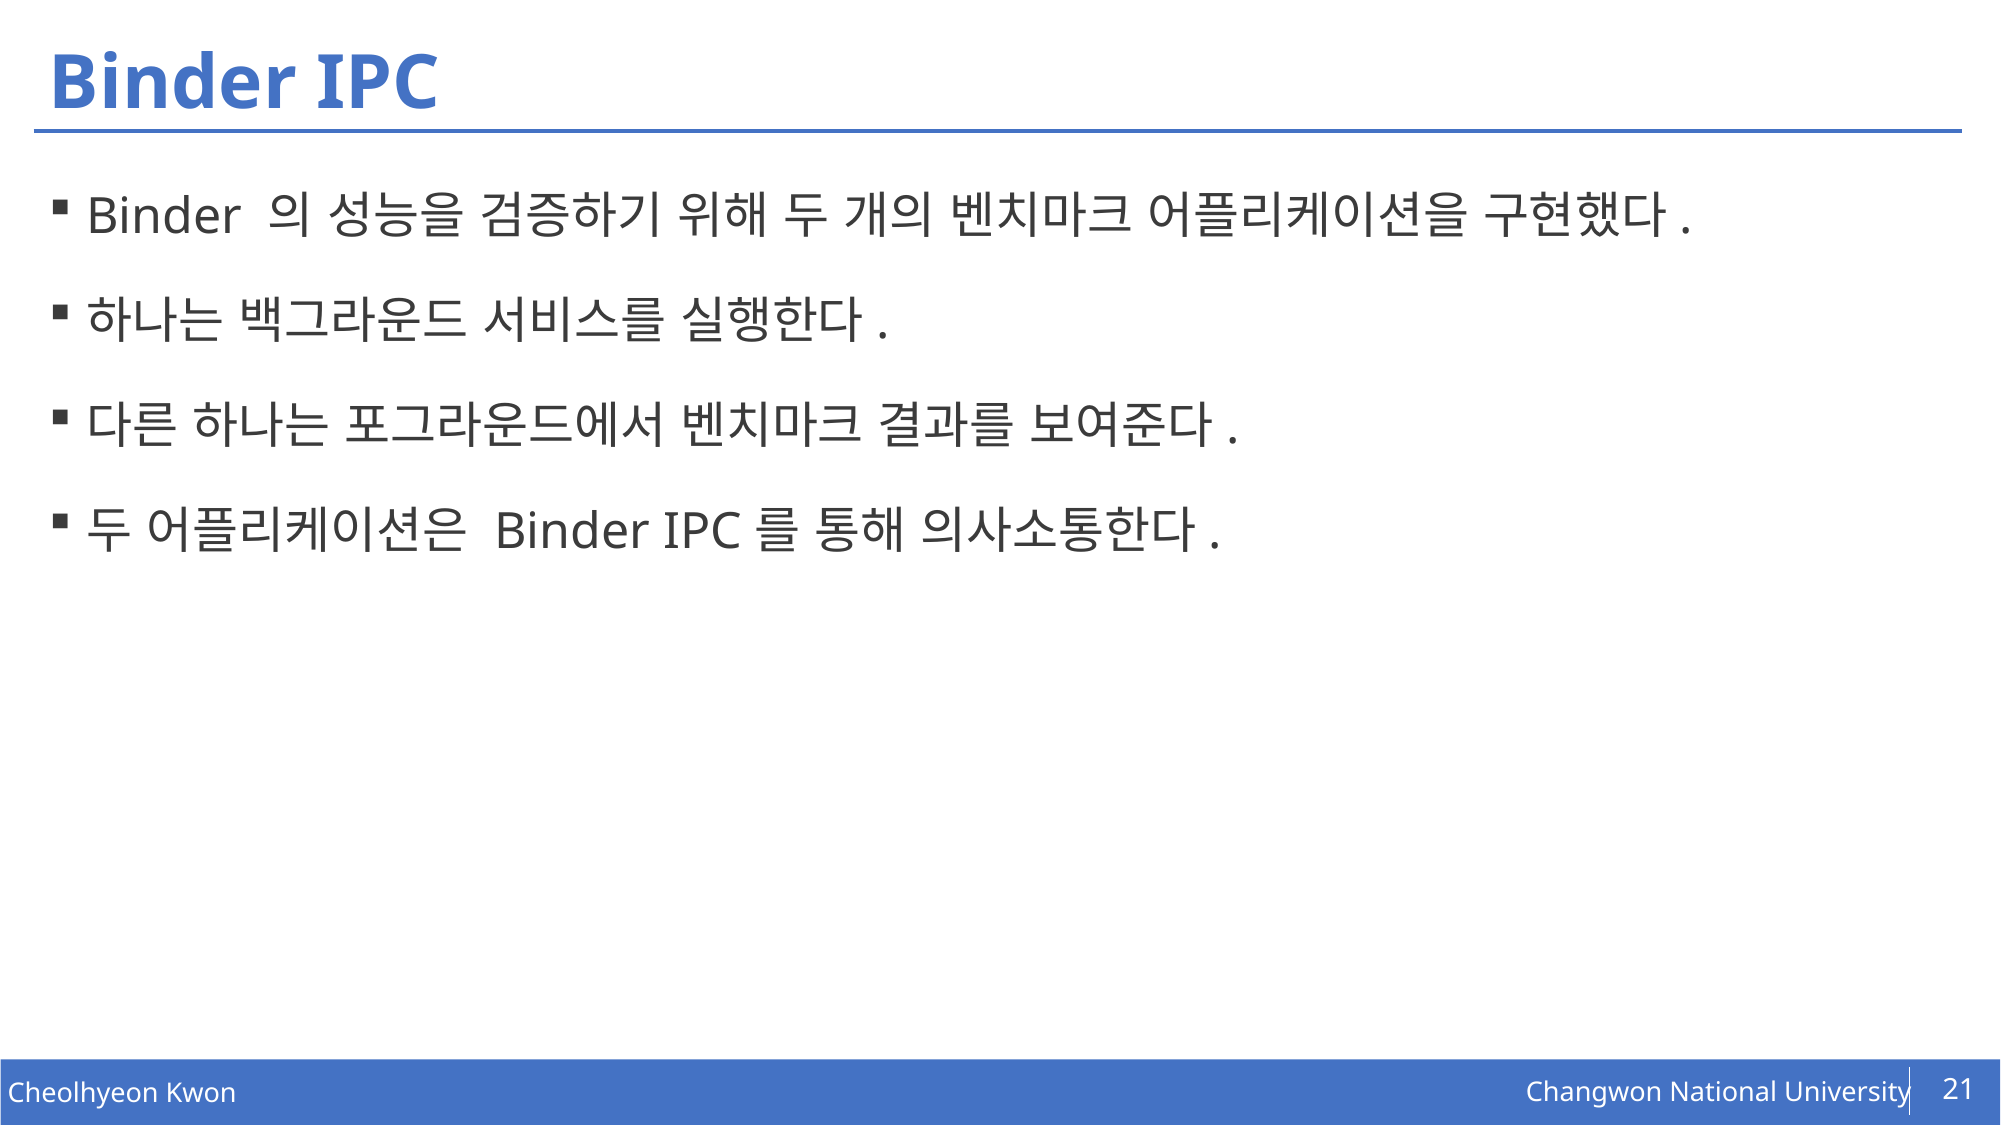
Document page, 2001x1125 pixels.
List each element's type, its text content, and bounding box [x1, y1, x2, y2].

list Binder 의 성능을 검증하기 위해 두 개의 벤치마크 어플리케이션을 구현했다. 하나는 백그라운드 서비스를 실행한다. 다른 하나는 포그라운드에서 벤치마크 결과를 보여준다. 두 어플리케이션은 Binder IPC를 통해 의사소통한다. [33, 152, 1963, 997]
title Binder IPC [33, 27, 1963, 143]
slide_number 21 [1922, 1060, 1996, 1121]
